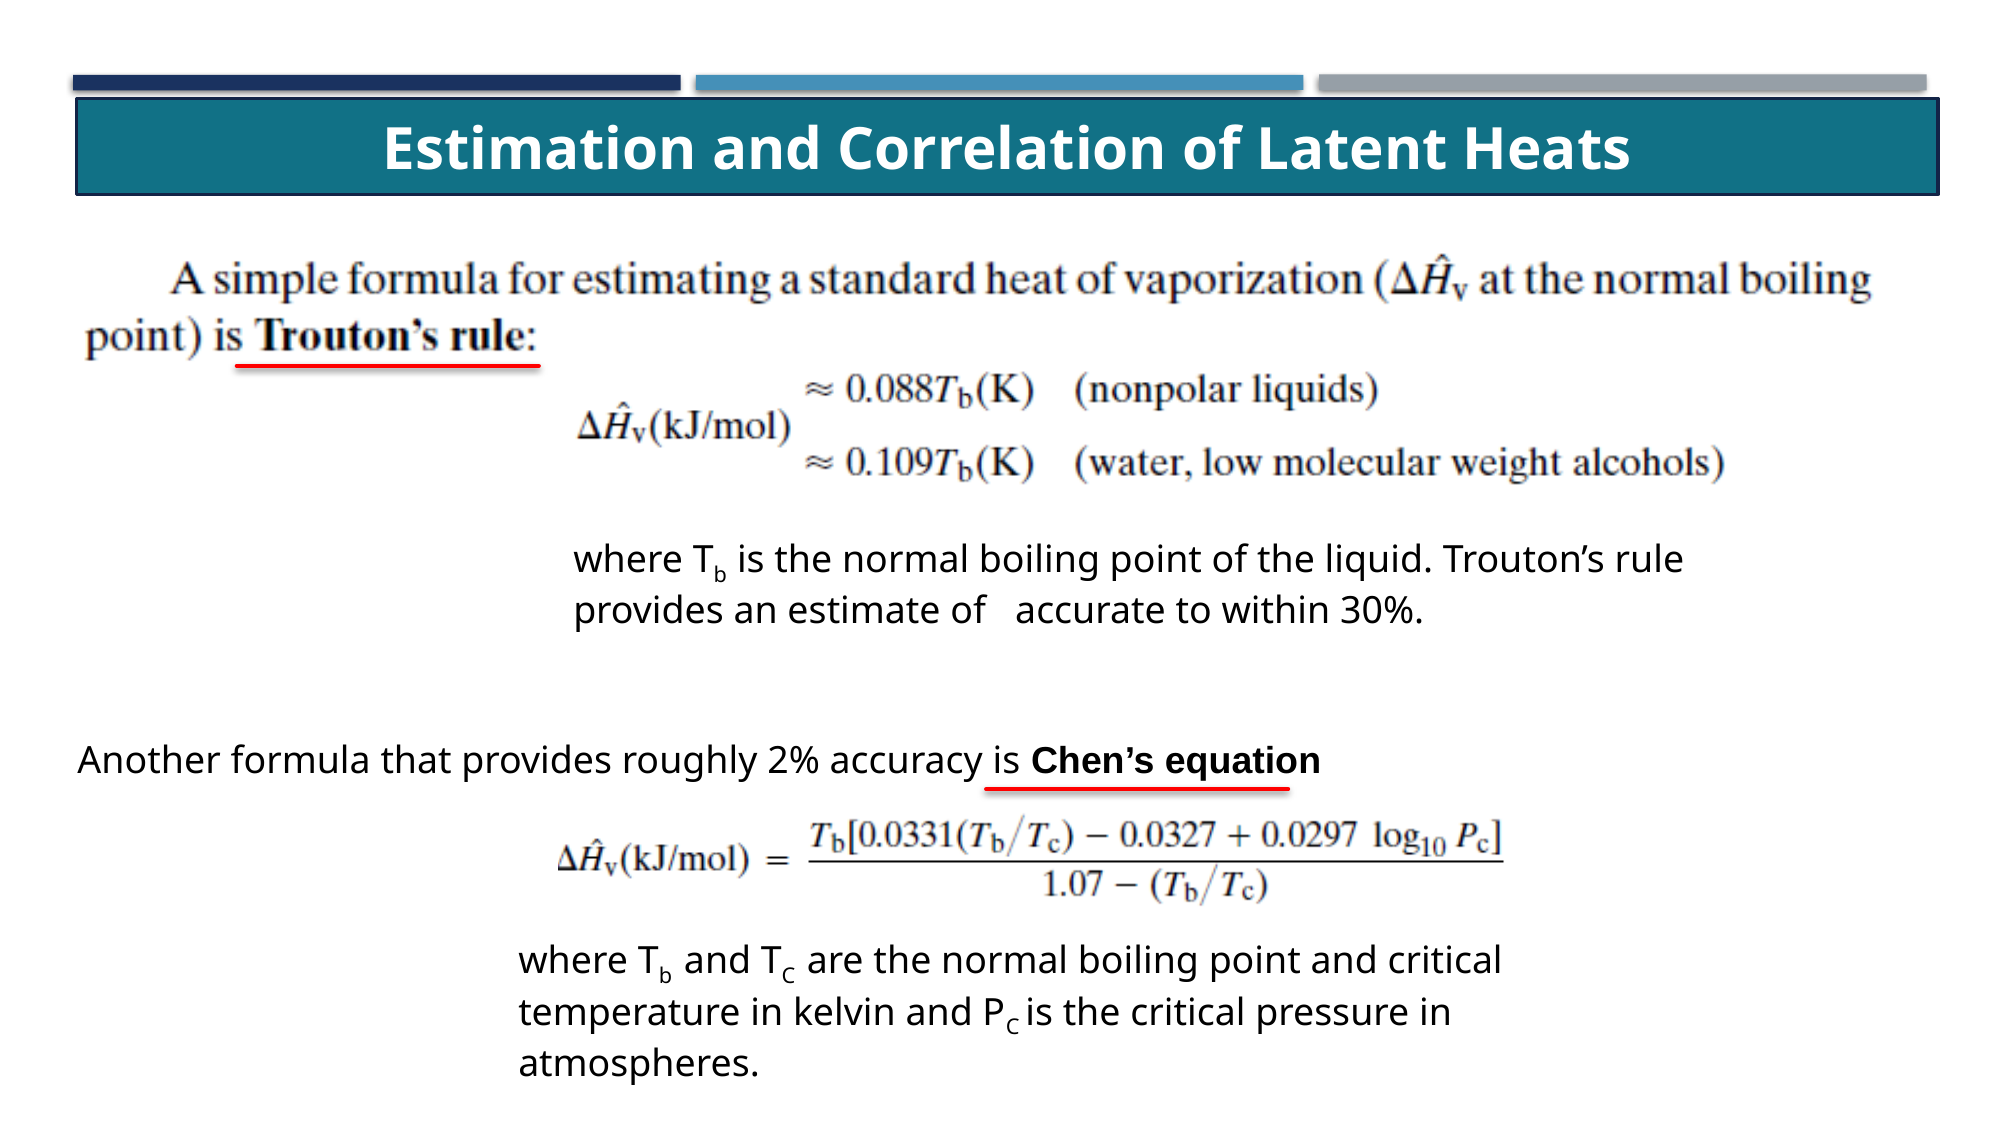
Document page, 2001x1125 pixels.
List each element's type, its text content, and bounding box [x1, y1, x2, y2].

text_box Another formula that provides roughly 2% accuracy is Chen’s equation [62, 728, 1337, 789]
picture [557, 804, 1541, 914]
text_box Estimation and Correlation of Latent Heats [75, 97, 1940, 196]
text_box where Tb and TC are the normal boiling point and critical temperature in kelvin and PC is the critical pressure in atmospheres. [503, 929, 1682, 1092]
picture [83, 250, 1931, 506]
